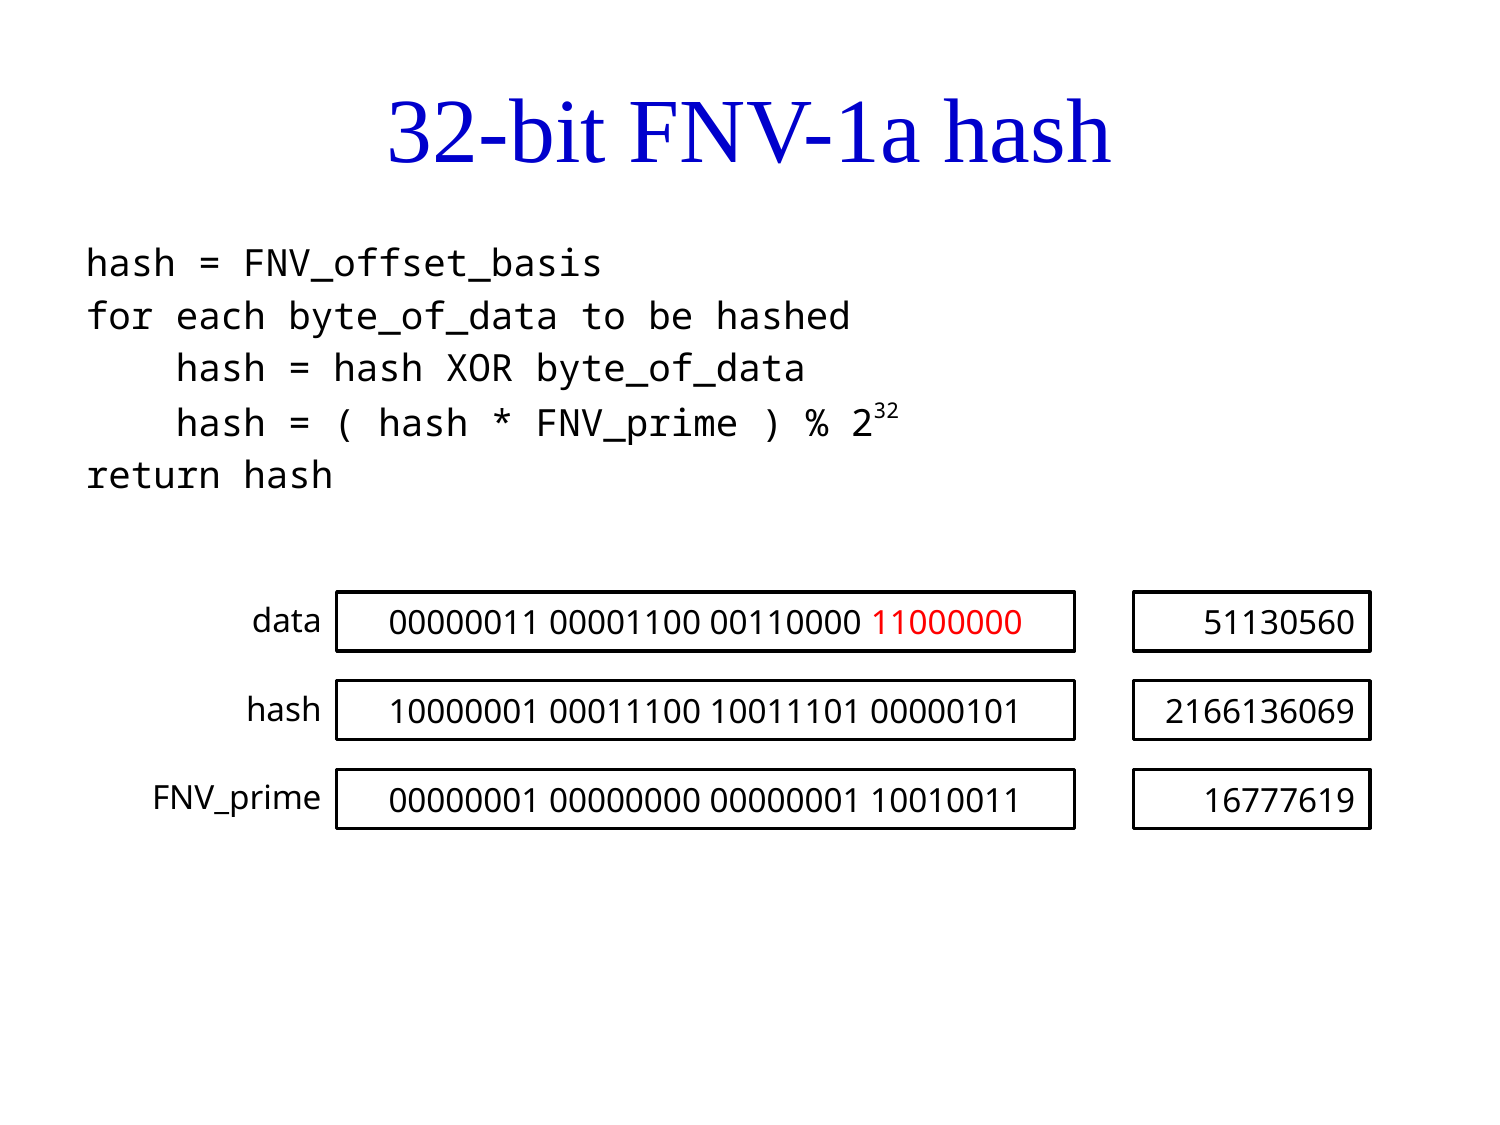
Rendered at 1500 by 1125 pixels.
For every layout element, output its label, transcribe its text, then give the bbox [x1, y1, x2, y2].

text_box 00000001 00000000 00000001 10010011 [337, 769, 1075, 829]
list hash = FNV_offset_basis for each byte_of_data to be hashed hash = hash XOR byte_of_data hash = ( hash * FNV_prime ) % 232 return hash [70, 231, 1430, 504]
text_box 16777619 [1133, 769, 1370, 829]
text_box data [218, 591, 337, 651]
text_box hash [218, 680, 337, 740]
title 32-bit FNV-1a hash [41, 42, 1459, 209]
text_box 10000001 00011100 10011101 00000101 [337, 680, 1075, 740]
text_box 2166136069 [1133, 680, 1370, 740]
text_box 00000011 00001100 00110000 11000000 [337, 591, 1075, 651]
text_box FNV_prime [129, 769, 337, 829]
text_box 51130560 [1133, 591, 1370, 651]
